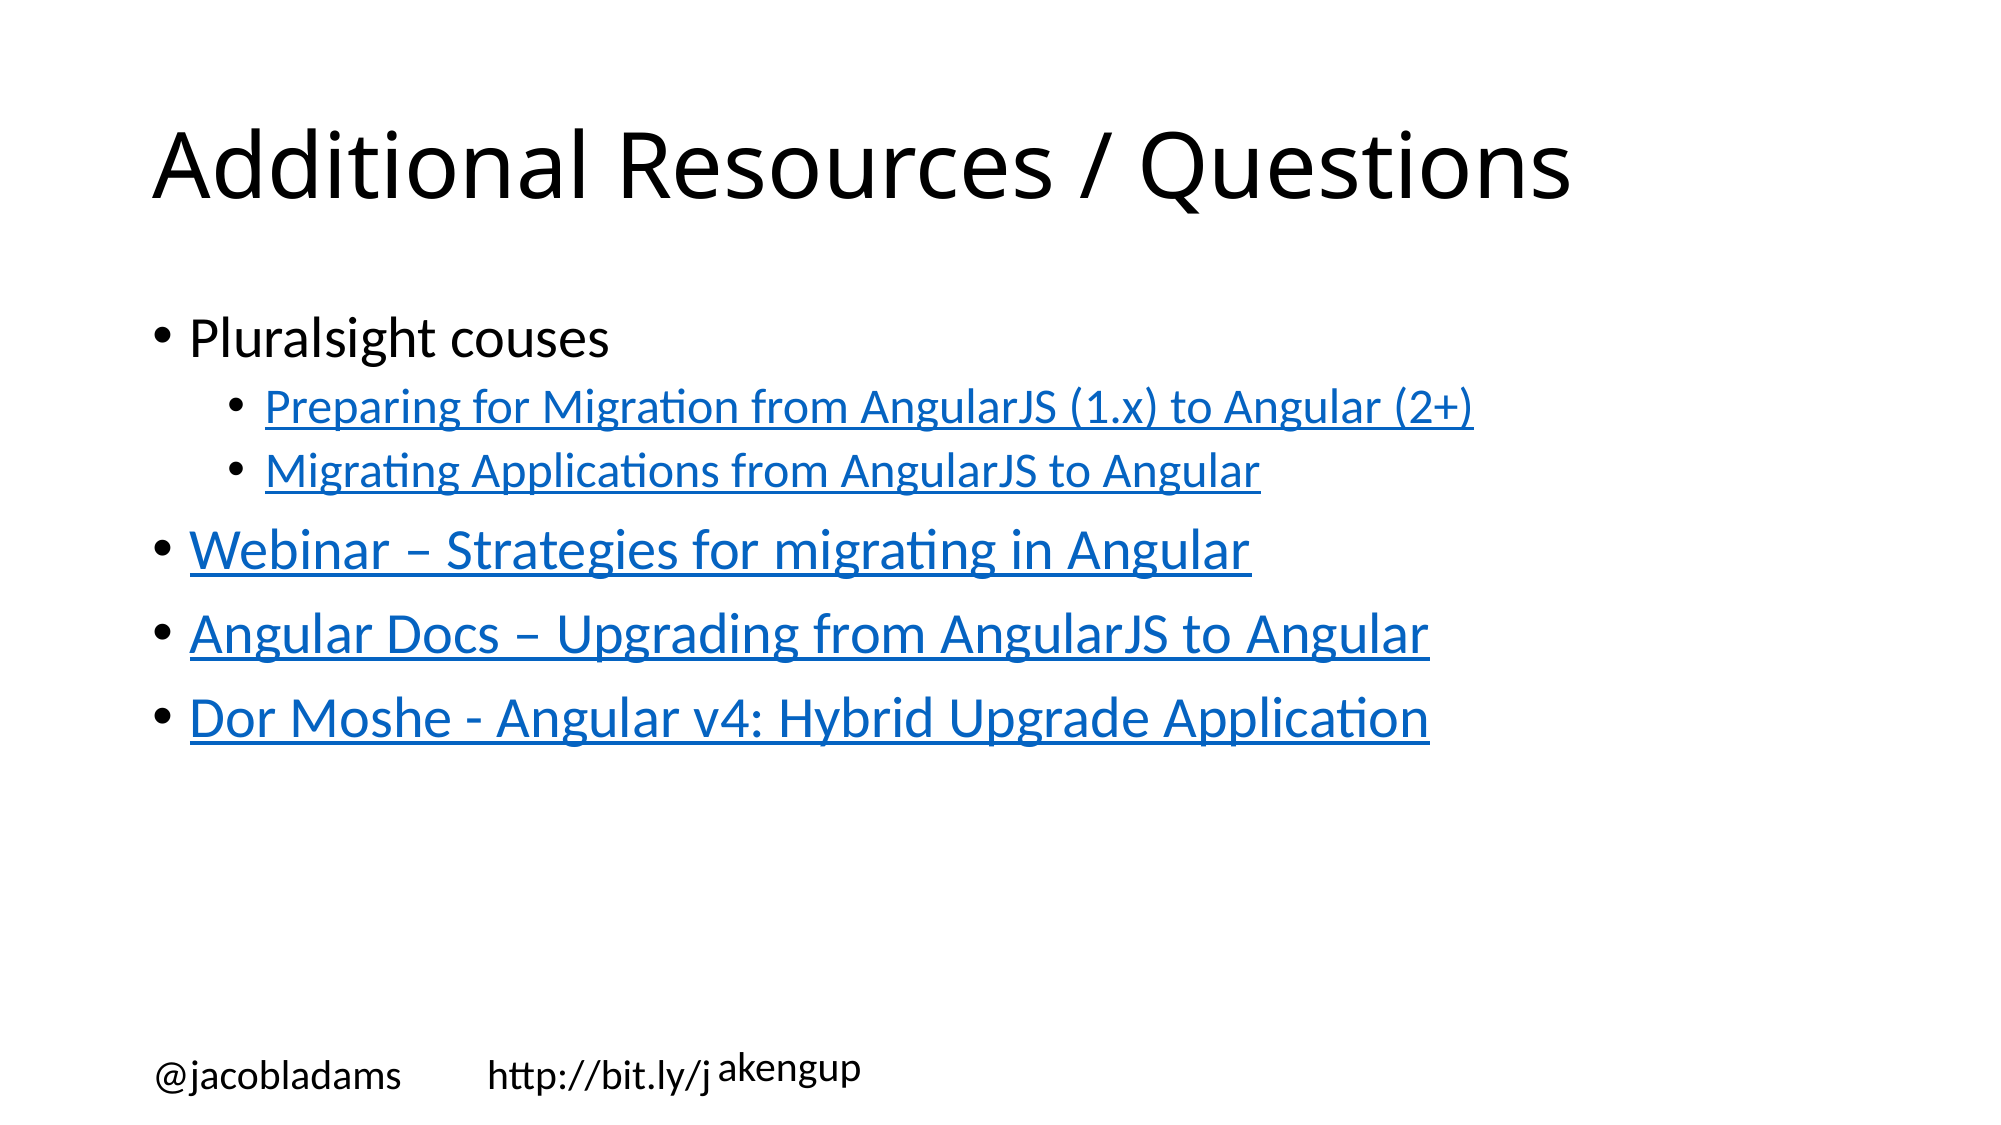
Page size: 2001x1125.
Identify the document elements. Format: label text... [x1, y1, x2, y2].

footer @jacobladams http://bit.ly/jakengup [137, 1042, 1863, 1103]
list Pluralsight couses Preparing for Migration from AngularJS (1.x) to Angular (2+) Migrating Applications from AngularJS to Angular Webinar – Strategies for migrating in Angular Angular Docs – Upgrading from AngularJS to Angular Dor Moshe - Angular v4: Hybrid Upgrade Application [137, 299, 1863, 1014]
title Additional Resources / Questions [137, 59, 1863, 278]
